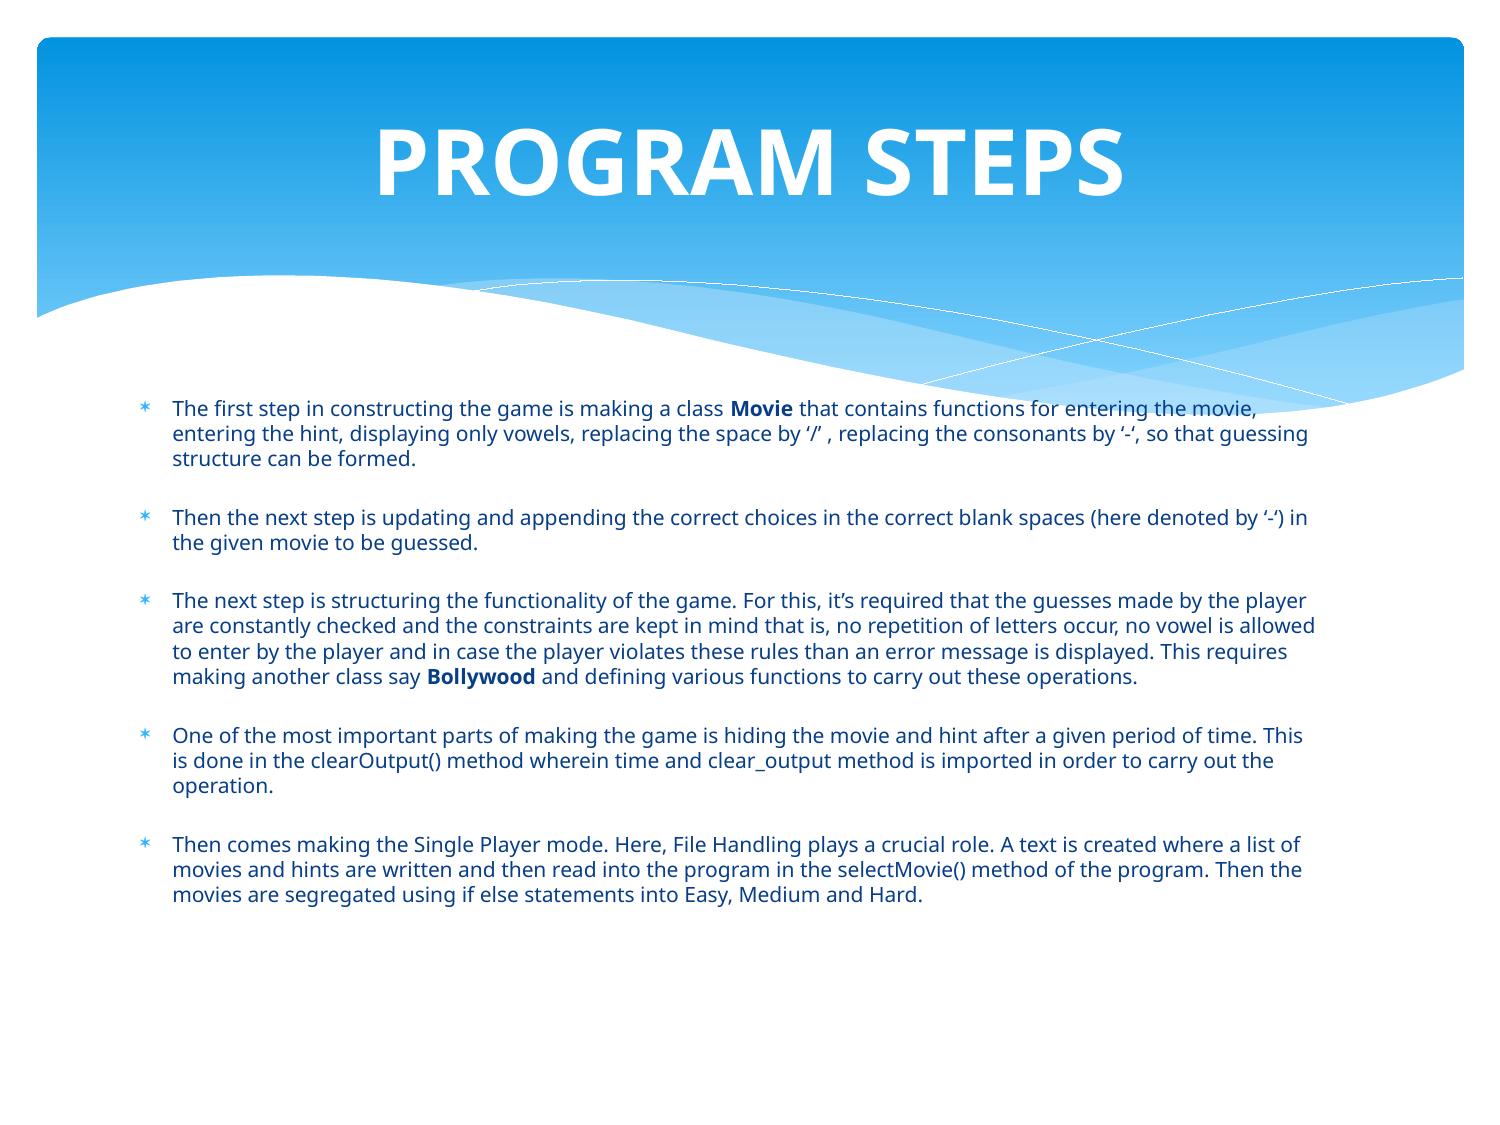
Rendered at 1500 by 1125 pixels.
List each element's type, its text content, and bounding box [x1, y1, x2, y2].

list The first step in constructing the game is making a class Movie that contains functions for entering the movie, entering the hint, displaying only vowels, replacing the space by ‘/’ , replacing the consonants by ‘-‘, so that guessing structure can be formed. Then the next step is updating and appending the correct choices in the correct blank spaces (here denoted by ‘-‘) in the given movie to be guessed. The next step is structuring the functionality of the game. For this, it’s required that the guesses made by the player are constantly checked and the constraints are kept in mind that is, no repetition of letters occur, no vowel is allowed to enter by the player and in case the player violates these rules than an error message is displayed. This requires making another class say Bollywood and defining various functions to carry out these operations. One of the most important parts of making the game is hiding the movie and hint after a given period of time. This is done in the clearOutput() method wherein time and clear_output method is imported in order to carry out the operation. Then comes making the Single Player mode. Here, File Handling plays a crucial role. A text is created where a list of movies and hints are written and then read into the program in the selectMovie() method of the program. Then the movies are segregated using if else statements into Easy, Medium and Hard. [125, 387, 1341, 954]
title PROGRAM STEPS [75, 55, 1425, 261]
